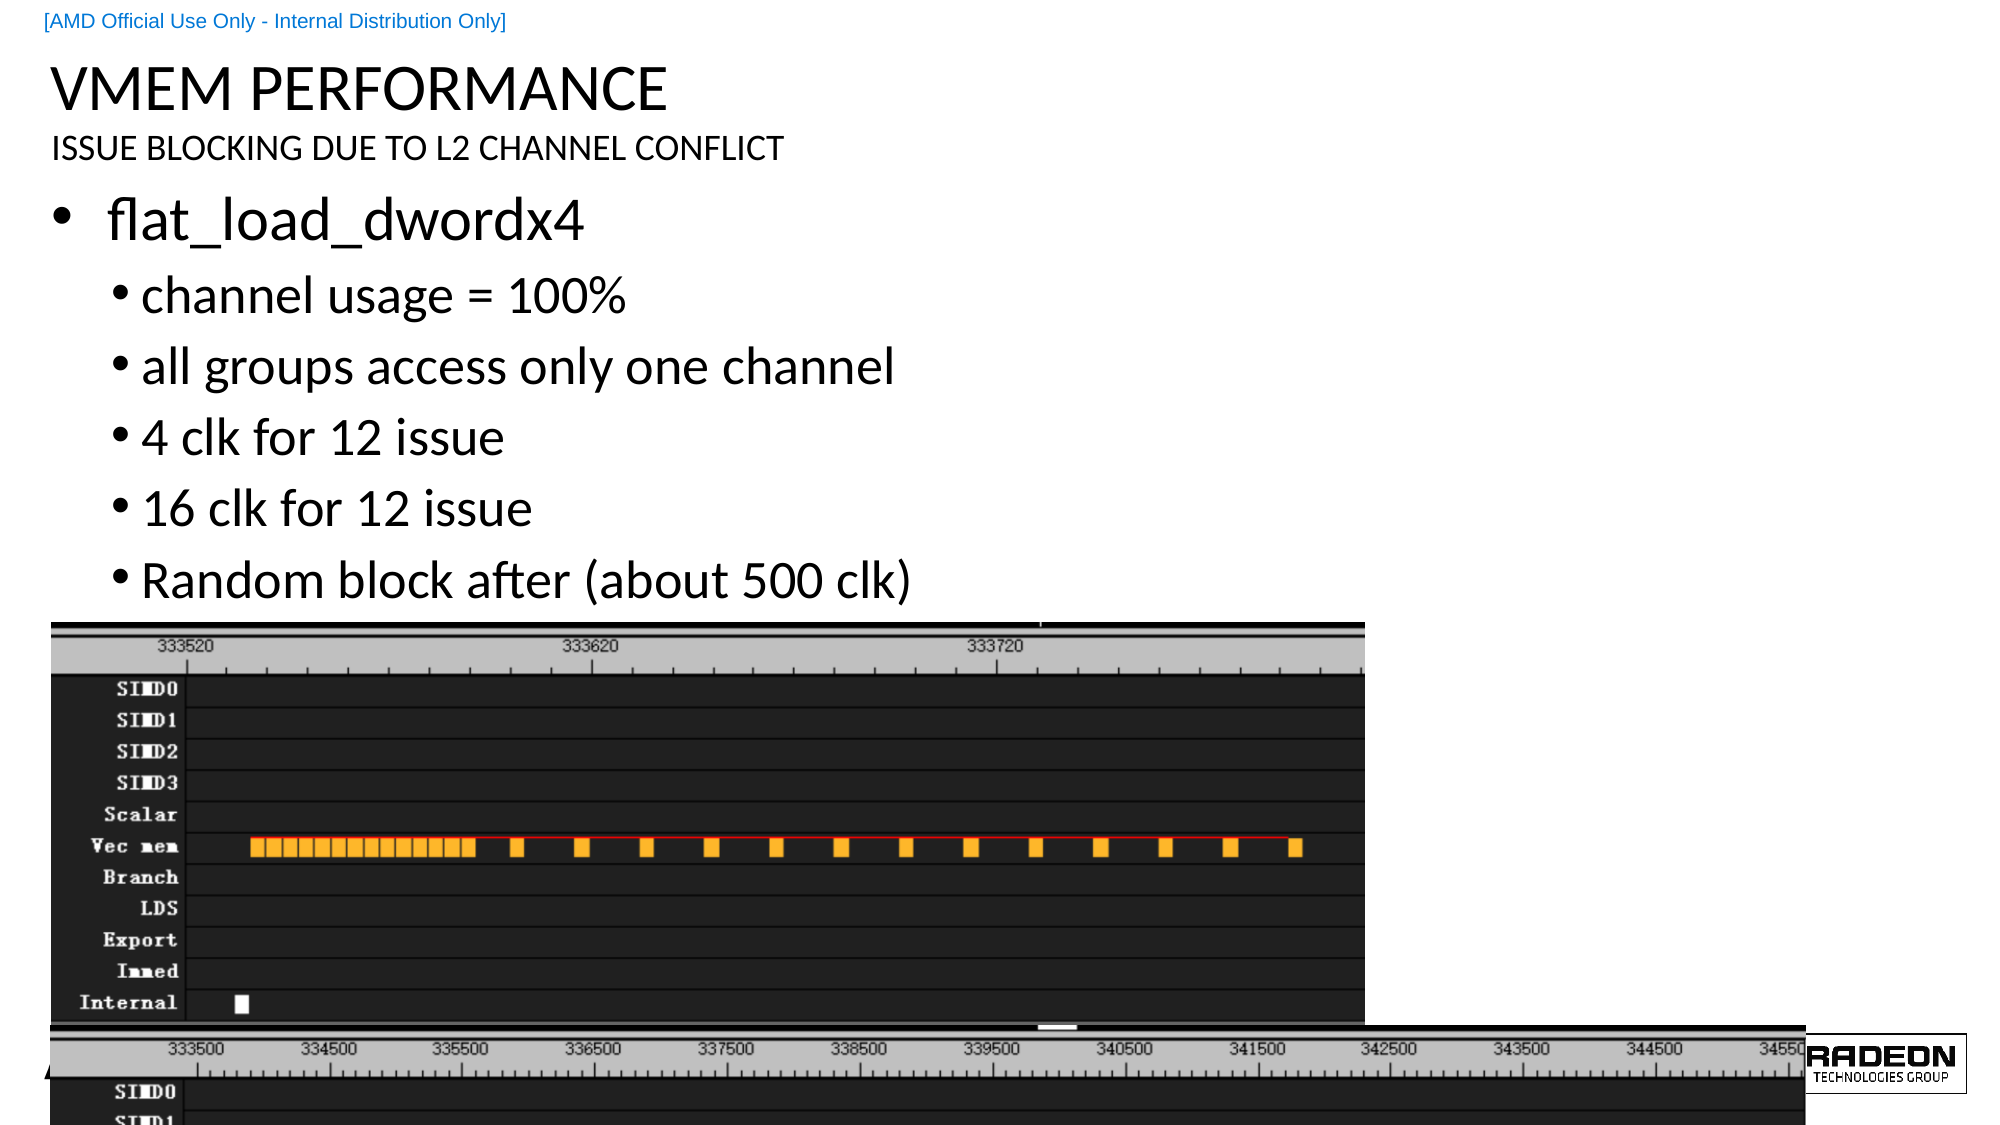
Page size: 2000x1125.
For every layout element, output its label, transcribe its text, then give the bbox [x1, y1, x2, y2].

list Issue blocking due to l2 channel conflict [51, 123, 1957, 170]
title VMEM PERFORMANCE [50, 45, 1956, 124]
list flat_load_dwordx4 channel usage = 100% all groups access only one channel 4 clk for 12 issue 16 clk for 12 issue Random block after (about 500 clk) [51, 170, 1957, 1026]
picture [49, 622, 1967, 1125]
